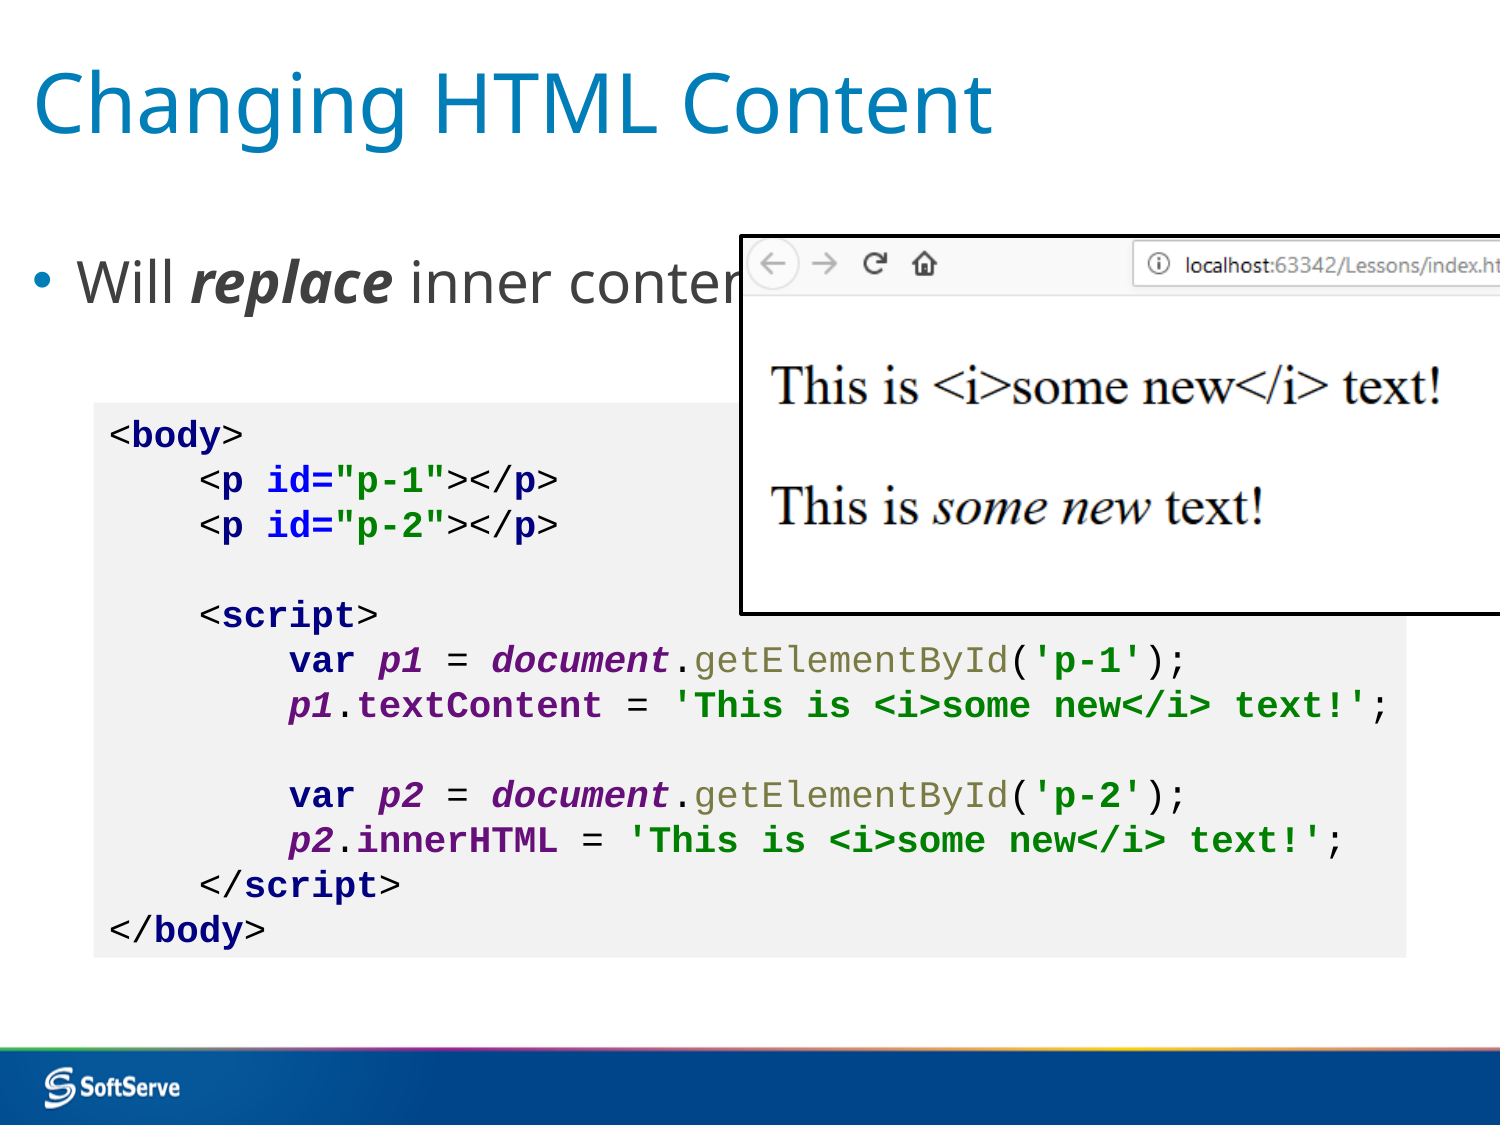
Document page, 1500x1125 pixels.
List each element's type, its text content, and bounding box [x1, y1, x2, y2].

picture [0, 0, 1500, 1125]
picture [742, 237, 1500, 613]
list Will replace inner content of an element [17, 237, 1483, 1020]
title Changing HTML Content [17, 24, 1483, 175]
text_box <body> <p id="p-1"></p> <p id="p-2"></p> <script> var p1 = document.getElementById('p-1'); p1.textContent = 'This is <i>some new</i> text!'; var p2 = document.getElementById('p-2'); p2.innerHTML = 'This is <i>some new</i> text!'; </script> </body> [93, 402, 1407, 958]
